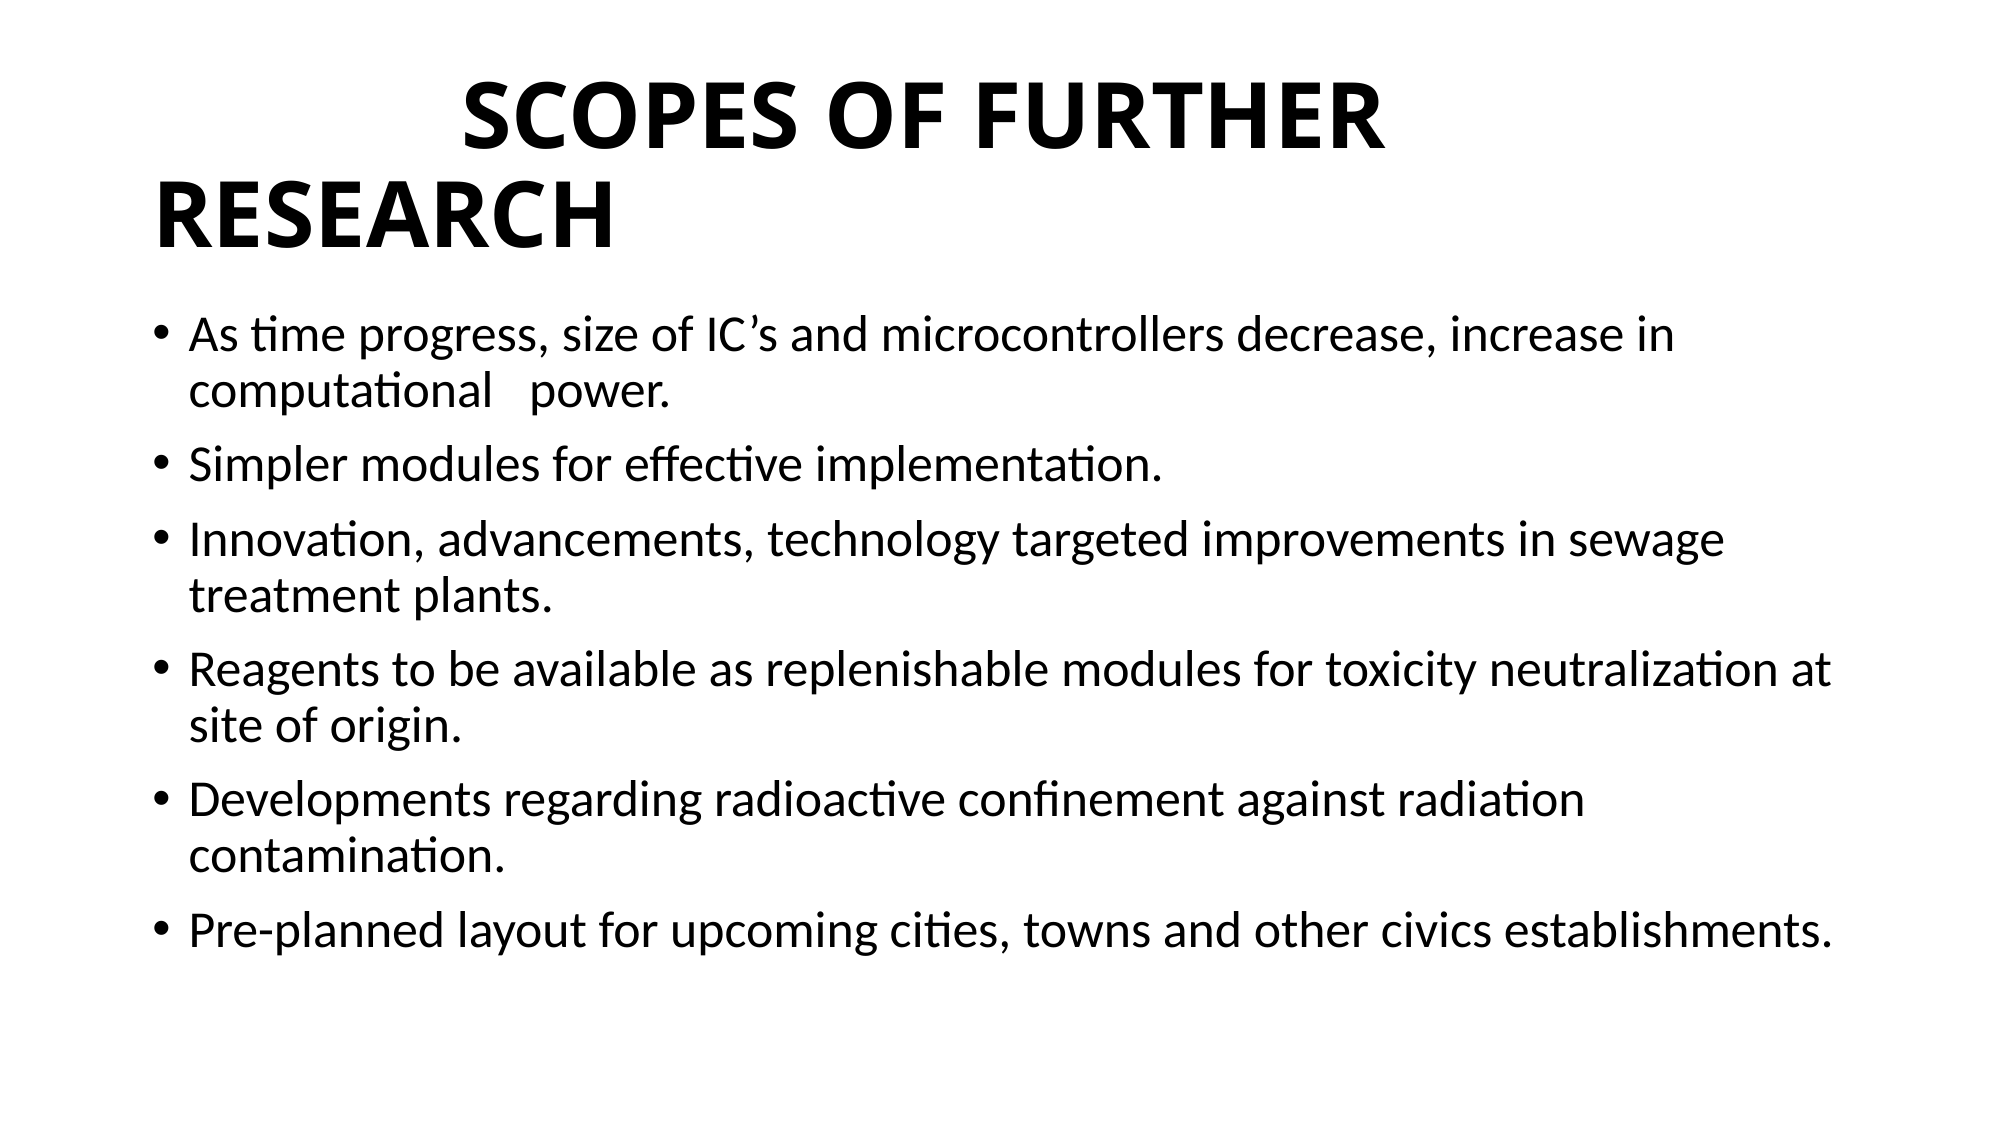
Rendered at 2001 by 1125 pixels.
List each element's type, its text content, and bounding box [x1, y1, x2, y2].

list As time progress, size of IC’s and microcontrollers decrease, increase in computational power. Simpler modules for effective implementation. Innovation, advancements, technology targeted improvements in sewage treatment plants. Reagents to be available as replenishable modules for toxicity neutralization at site of origin. Developments regarding radioactive confinement against radiation contamination. Pre-planned layout for upcoming cities, towns and other civics establishments. [137, 299, 1863, 1014]
title SCOPES OF FURTHER RESEARCH [137, 59, 1863, 278]
